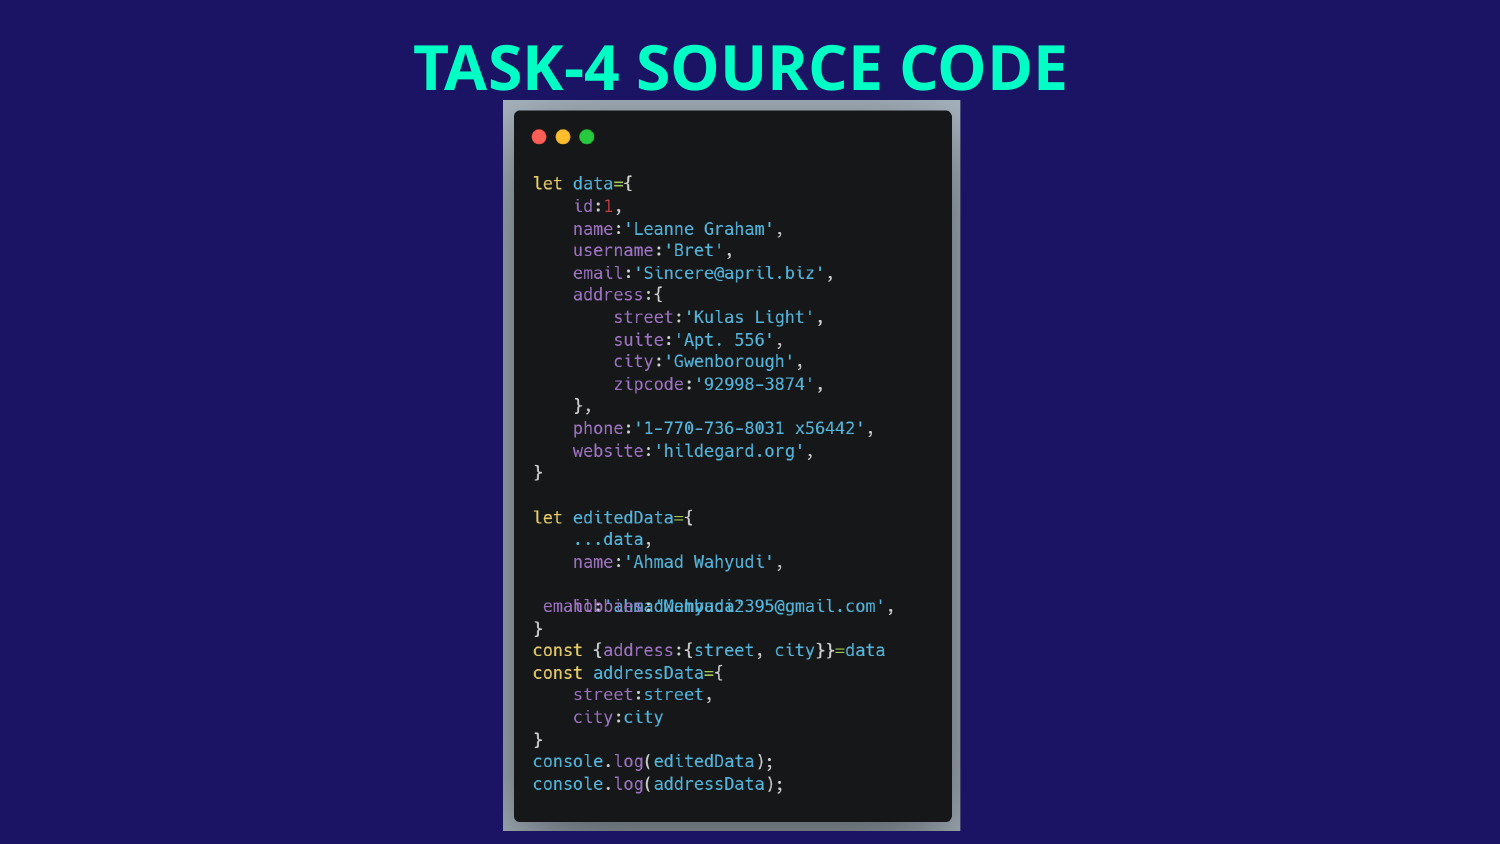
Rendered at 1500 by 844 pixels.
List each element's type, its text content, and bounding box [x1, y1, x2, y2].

title TASK-4 SOURCE CODE [201, 12, 1282, 123]
picture [502, 99, 961, 831]
